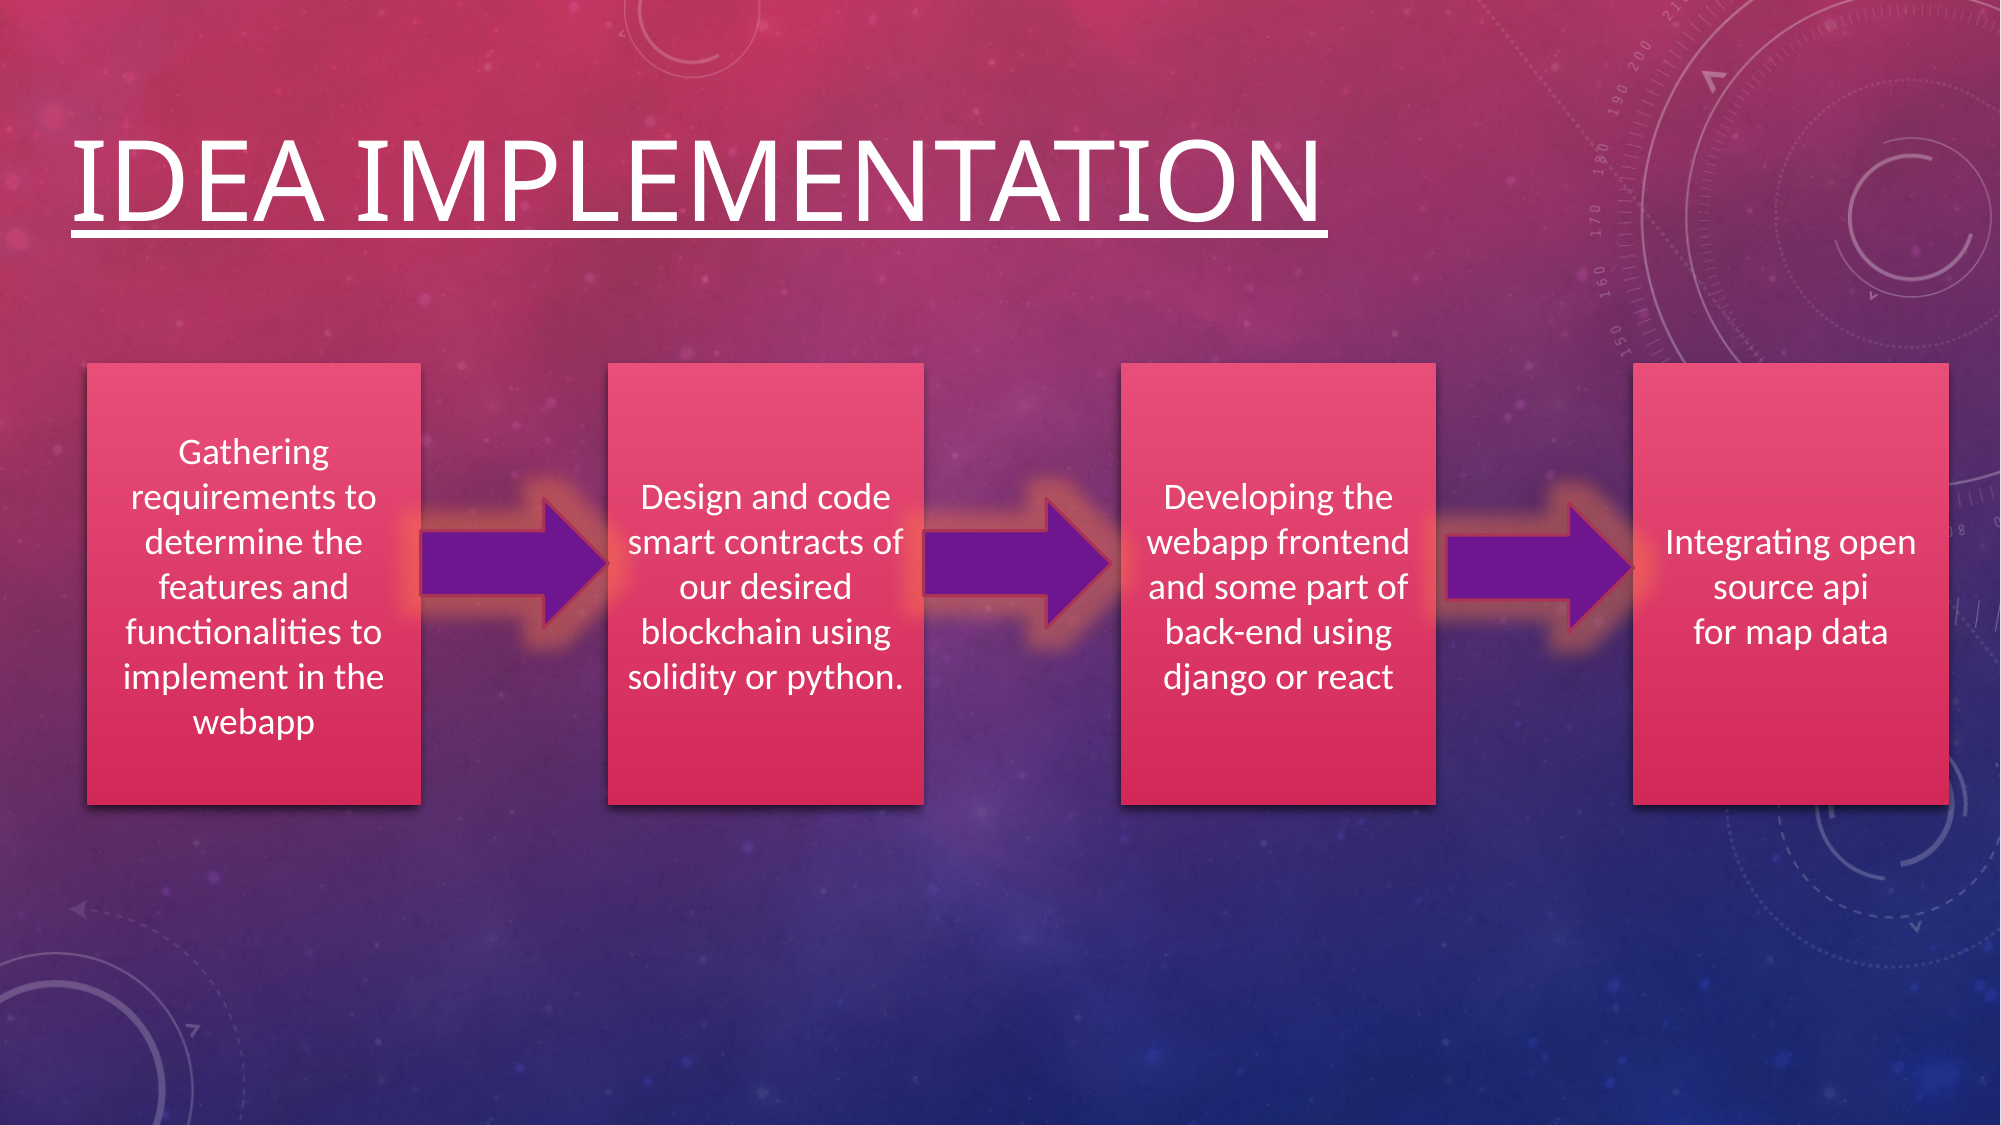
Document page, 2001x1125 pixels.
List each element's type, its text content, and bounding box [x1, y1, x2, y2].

text_box Developing the webapp frontend and some part of back-end using django or react [1121, 363, 1436, 805]
text_box Gathering requirements to determine the features and functionalities to implement in the webapp [87, 363, 421, 805]
text_box Integrating open source api for map data [1633, 363, 1949, 805]
text_box [921, 496, 1113, 630]
picture [0, 0, 2001, 1125]
title IDEA IMPLEMENTATION [55, 56, 1718, 296]
text_box Design and code smart contracts of our desired blockchain using solidity or python. [608, 363, 924, 805]
text_box [419, 496, 610, 630]
text_box [1444, 501, 1635, 634]
